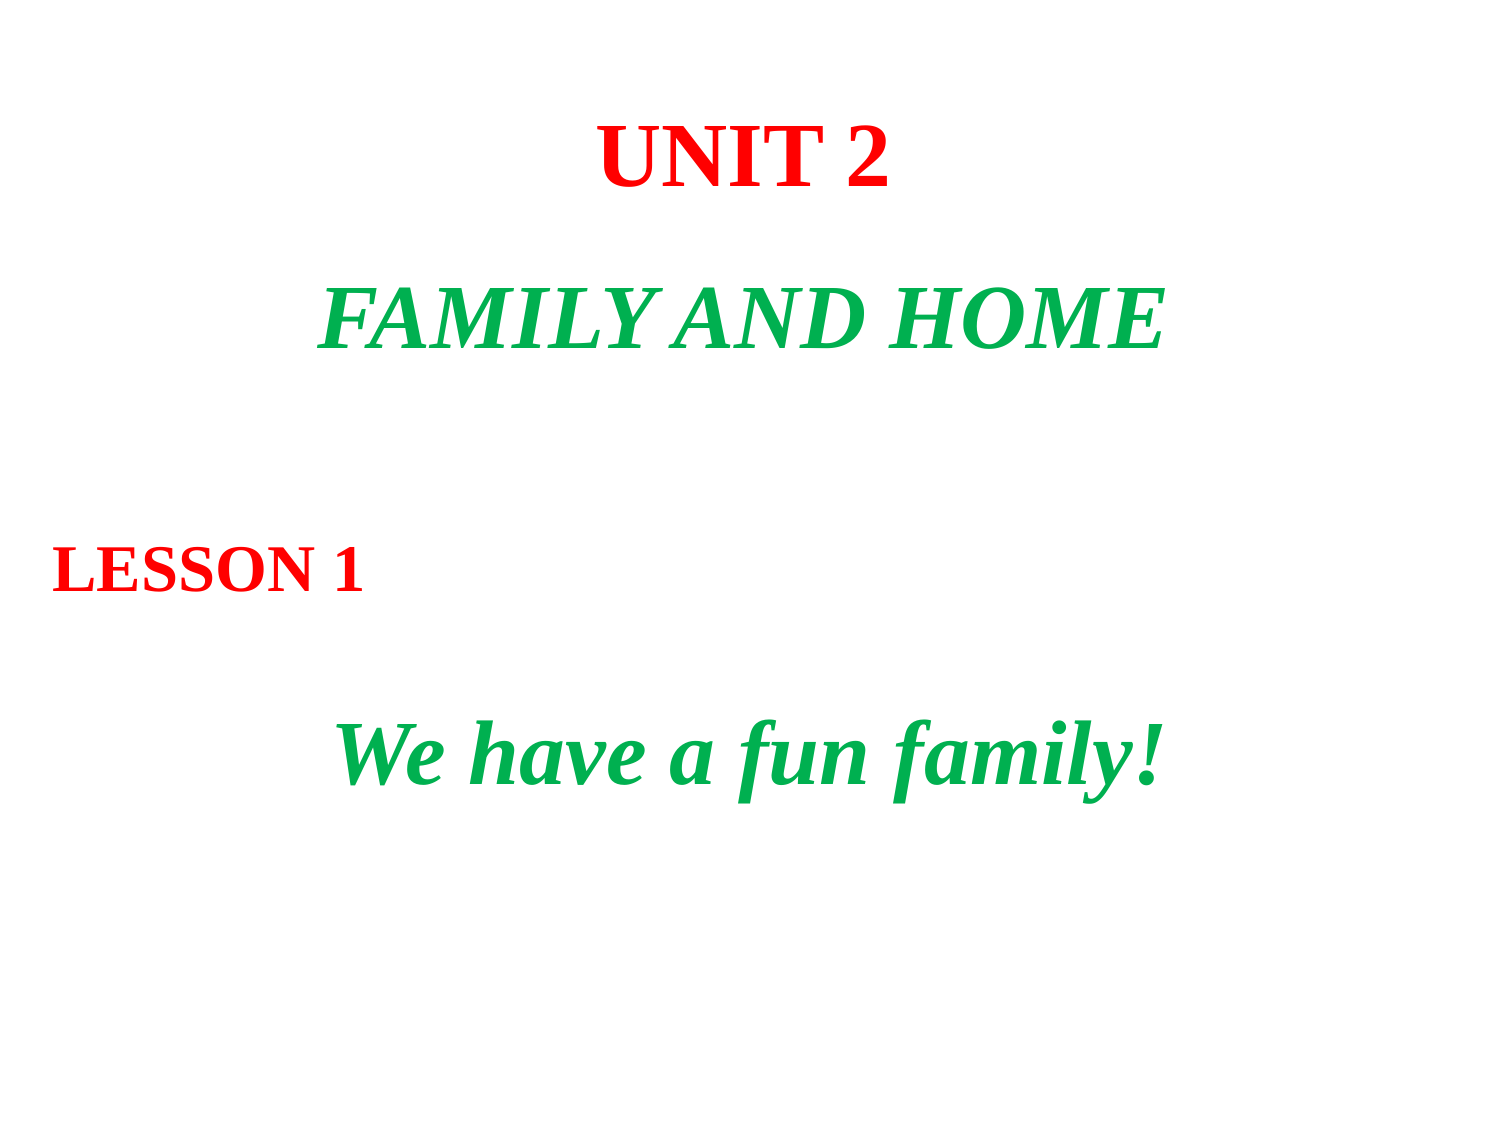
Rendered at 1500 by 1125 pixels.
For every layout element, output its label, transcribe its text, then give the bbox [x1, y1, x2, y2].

text_box FAMILY AND HOME [168, 249, 1319, 375]
text_box LESSON 1 [37, 517, 530, 612]
text_box We have a fun family! [174, 685, 1325, 811]
text_box UNIT 2 [399, 87, 1088, 213]
